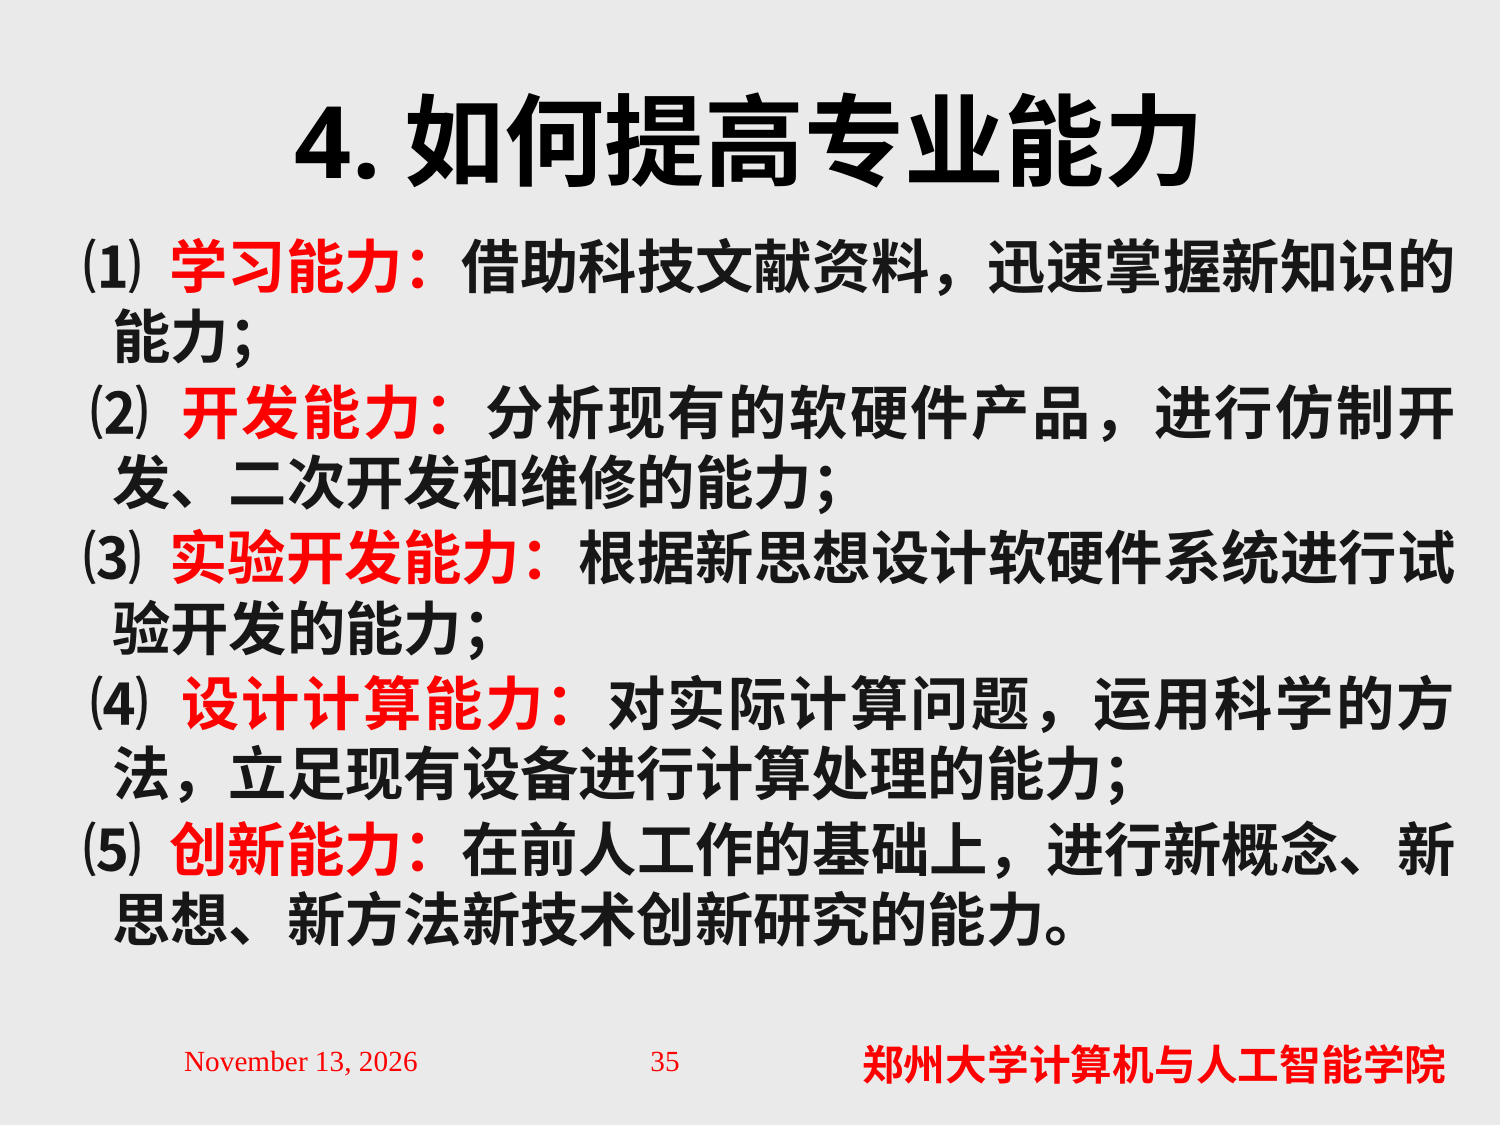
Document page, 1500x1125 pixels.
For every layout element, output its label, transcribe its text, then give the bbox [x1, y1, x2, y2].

list ⑴ 学习能力：借助科技文献资料，迅速掌握新知识的能力； ⑵ 开发能力：分析现有的软硬件产品，进行仿制开发、二次开发和维修的能力； ⑶ 实验开发能力：根据新思想设计软硬件系统进行试验开发的能力； ⑷ 设计计算能力：对实际计算问题，运用科学的方法，立足现有设备进行计算处理的能力； ⑸ 创新能力：在前人工作的基础上，进行新概念、新思想、新方法新技术创新研究的能力。 [40, 222, 1471, 987]
title 4.如何提高专业能力 [74, 44, 1426, 222]
